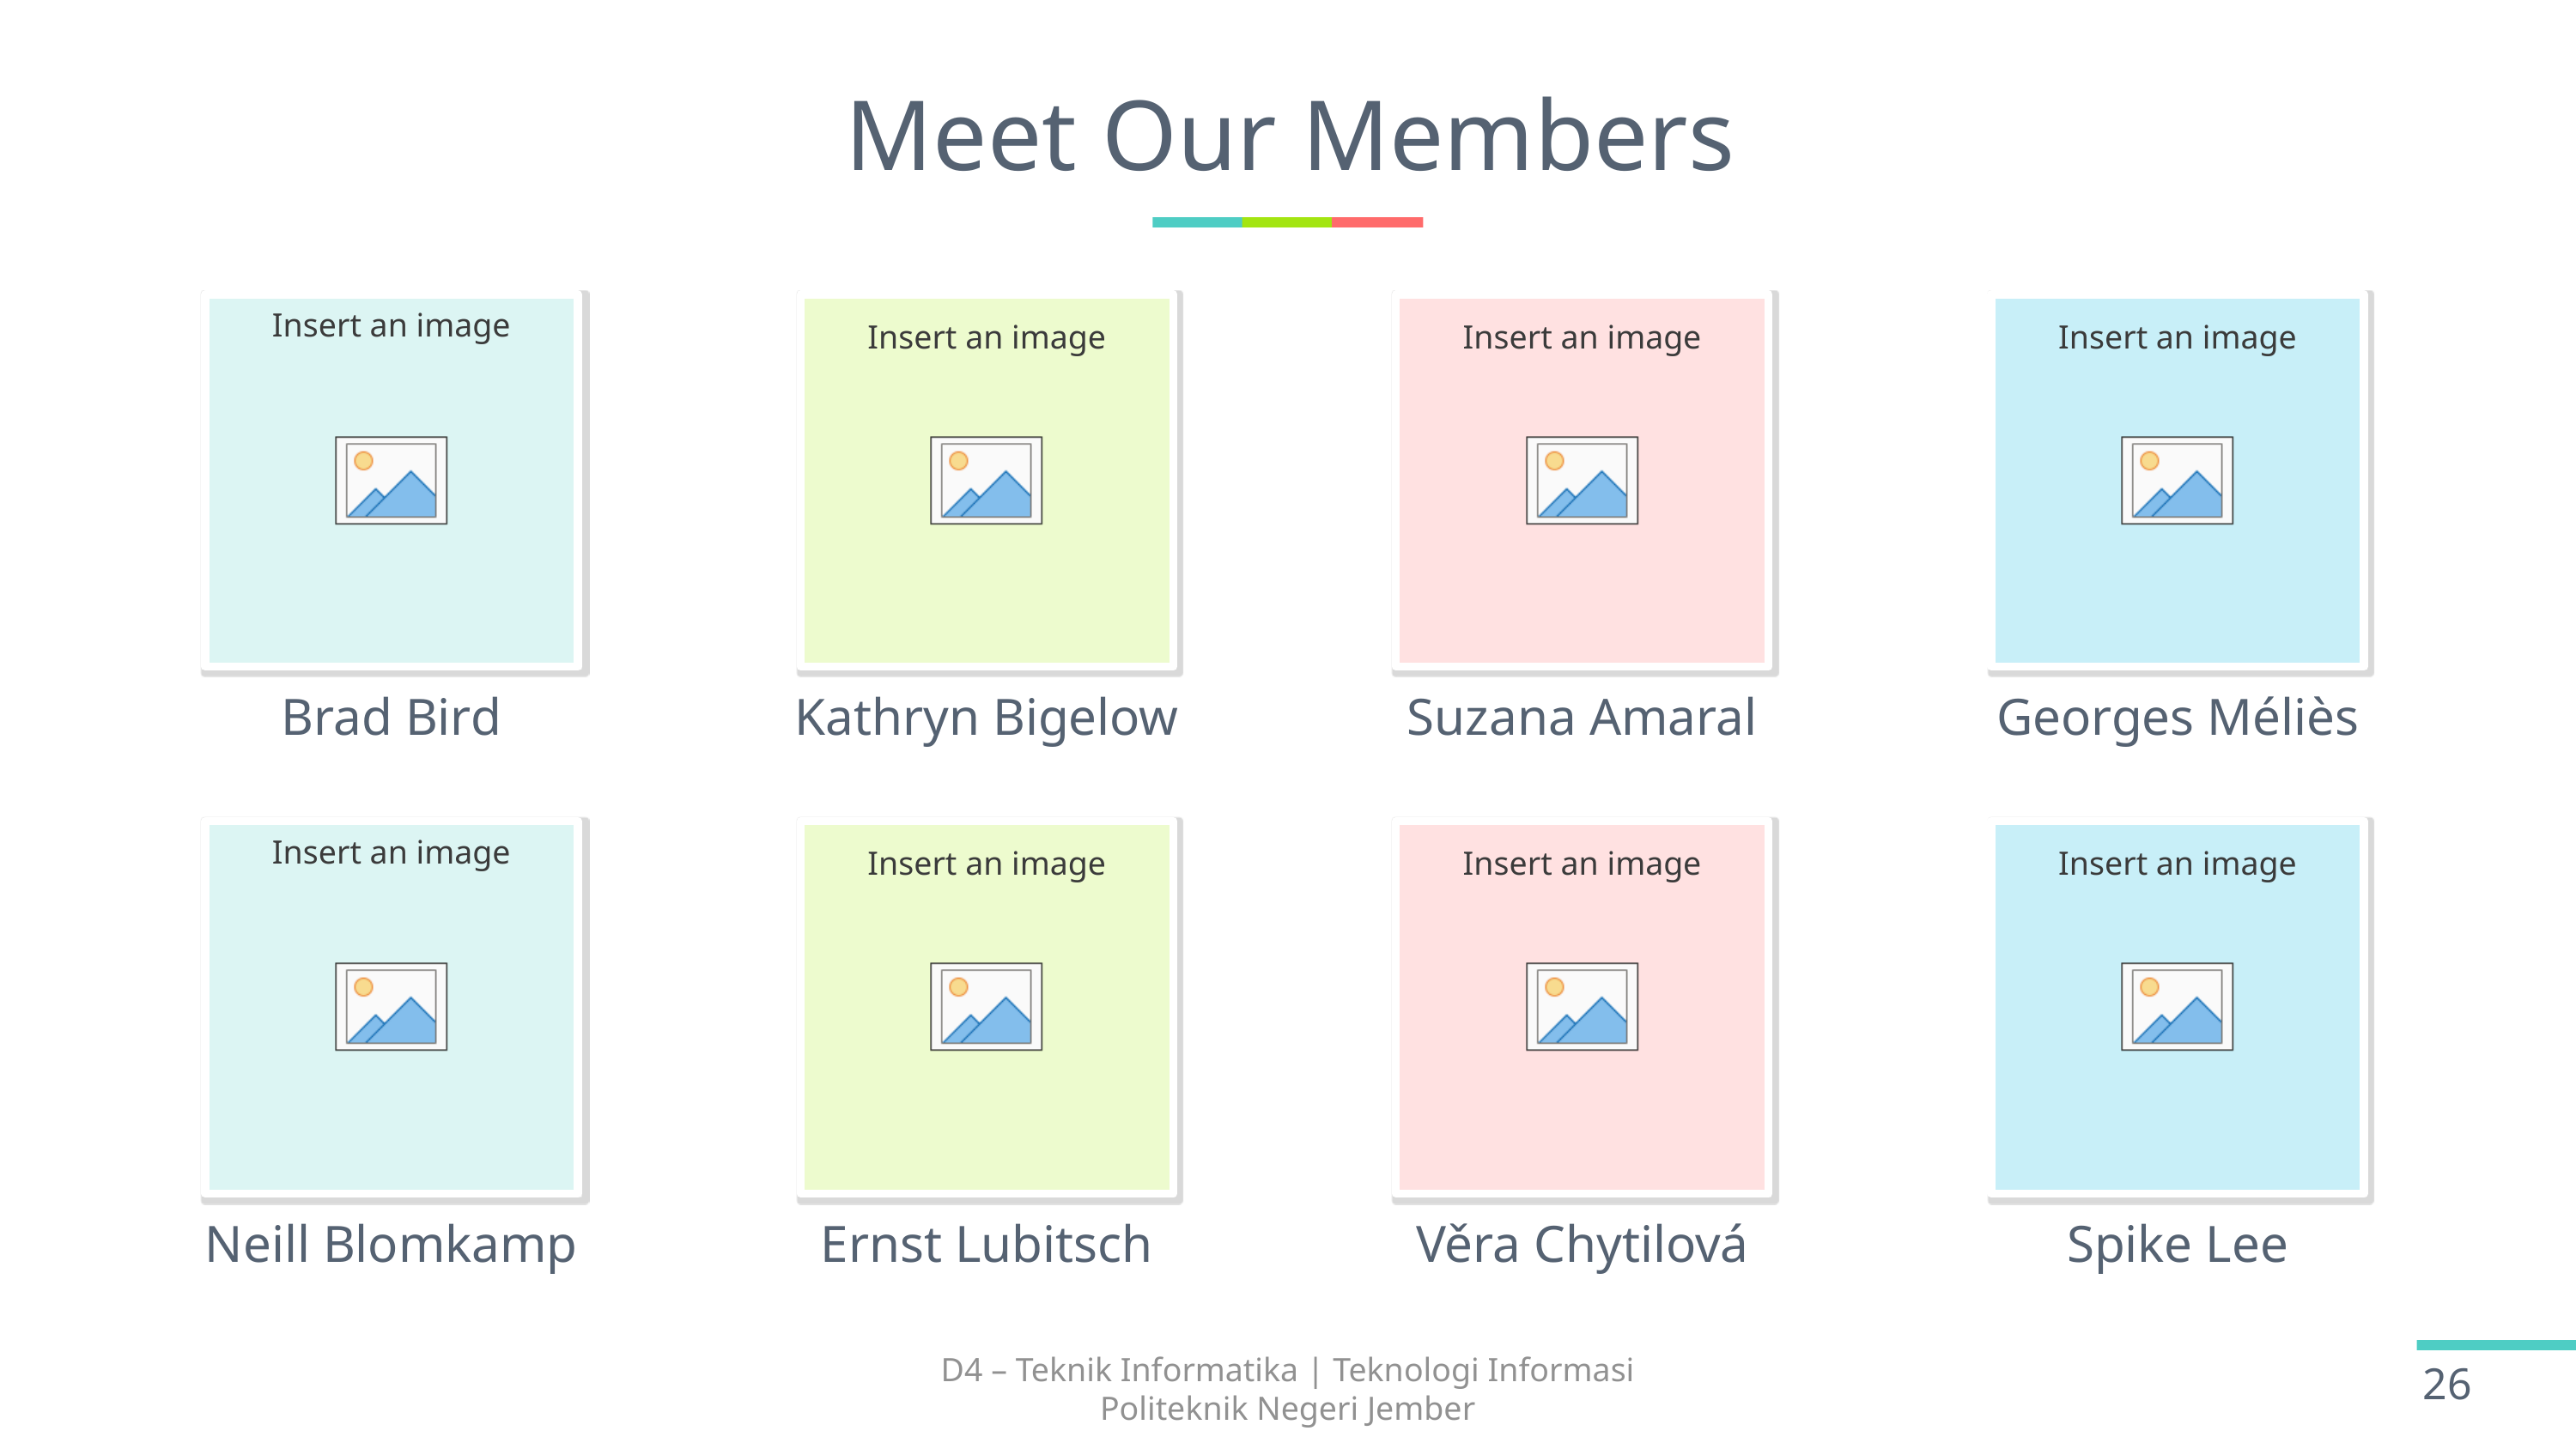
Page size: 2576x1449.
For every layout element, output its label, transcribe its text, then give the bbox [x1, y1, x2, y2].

list Neill Blomkamp [131, 1189, 652, 1295]
list Spike Lee [1917, 1189, 2438, 1295]
picture [804, 298, 1170, 664]
list Suzana Amaral [1322, 663, 1843, 768]
list Věra Chytilová [1322, 1189, 1843, 1295]
picture [1400, 825, 1765, 1190]
footer D4 – Teknik Informatika | Teknologi Informasi Politeknik Negeri Jember [853, 1349, 1723, 1427]
list Kathryn Bigelow [726, 663, 1247, 768]
picture [1995, 825, 2360, 1190]
picture [1995, 298, 2360, 664]
list Georges Méliès [1917, 663, 2438, 768]
title Meet Our Members [69, 49, 2512, 230]
picture [209, 825, 574, 1190]
picture [209, 298, 574, 664]
list Ernst Lubitsch [726, 1189, 1247, 1295]
list Brad Bird [131, 663, 652, 768]
picture [1400, 298, 1765, 664]
picture [804, 825, 1170, 1190]
slide_number 26 [2409, 1351, 2576, 1421]
